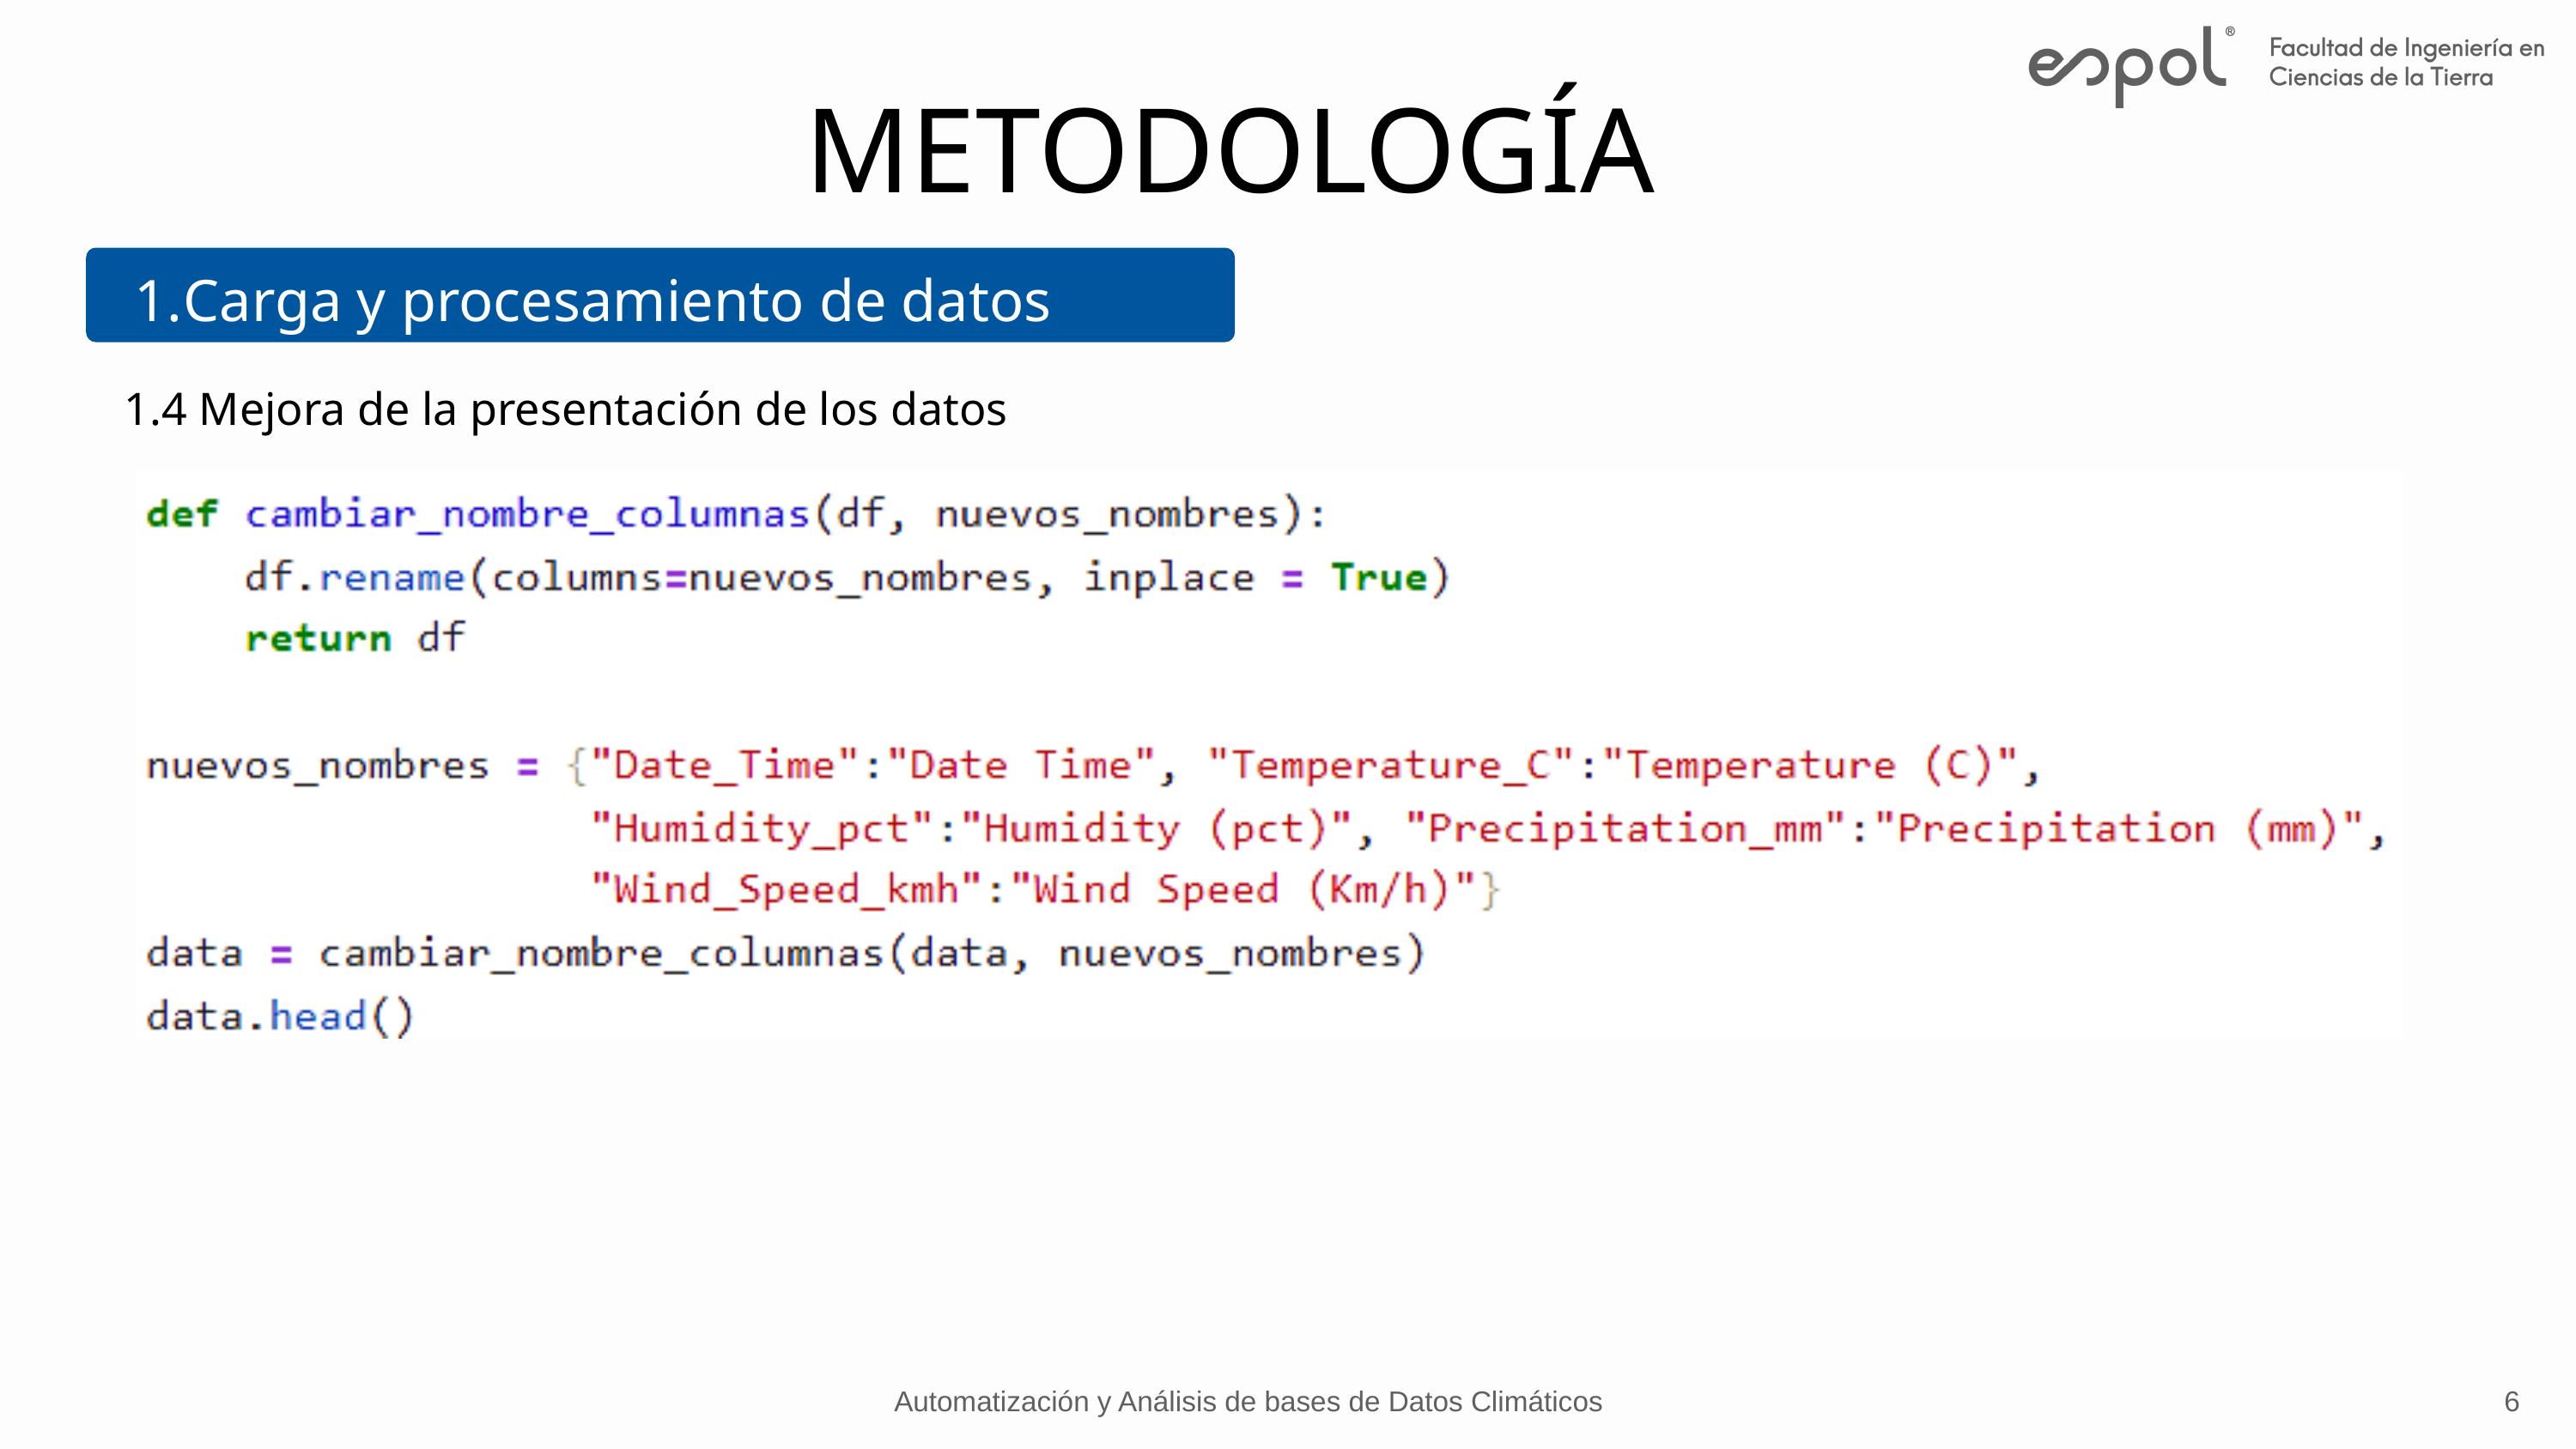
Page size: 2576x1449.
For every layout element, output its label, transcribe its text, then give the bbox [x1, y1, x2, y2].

text_box METODOLOGÍA [805, 52, 1783, 216]
text_box [1993, 0, 2576, 124]
text_box 6 [2448, 1383, 2576, 1418]
text_box 4 Mejora de la presentación de los datos [86, 371, 1164, 434]
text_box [85, 247, 1236, 343]
text_box [135, 470, 2404, 1039]
text_box Automatización y Análisis de bases de Datos Climáticos [893, 1383, 1605, 1418]
